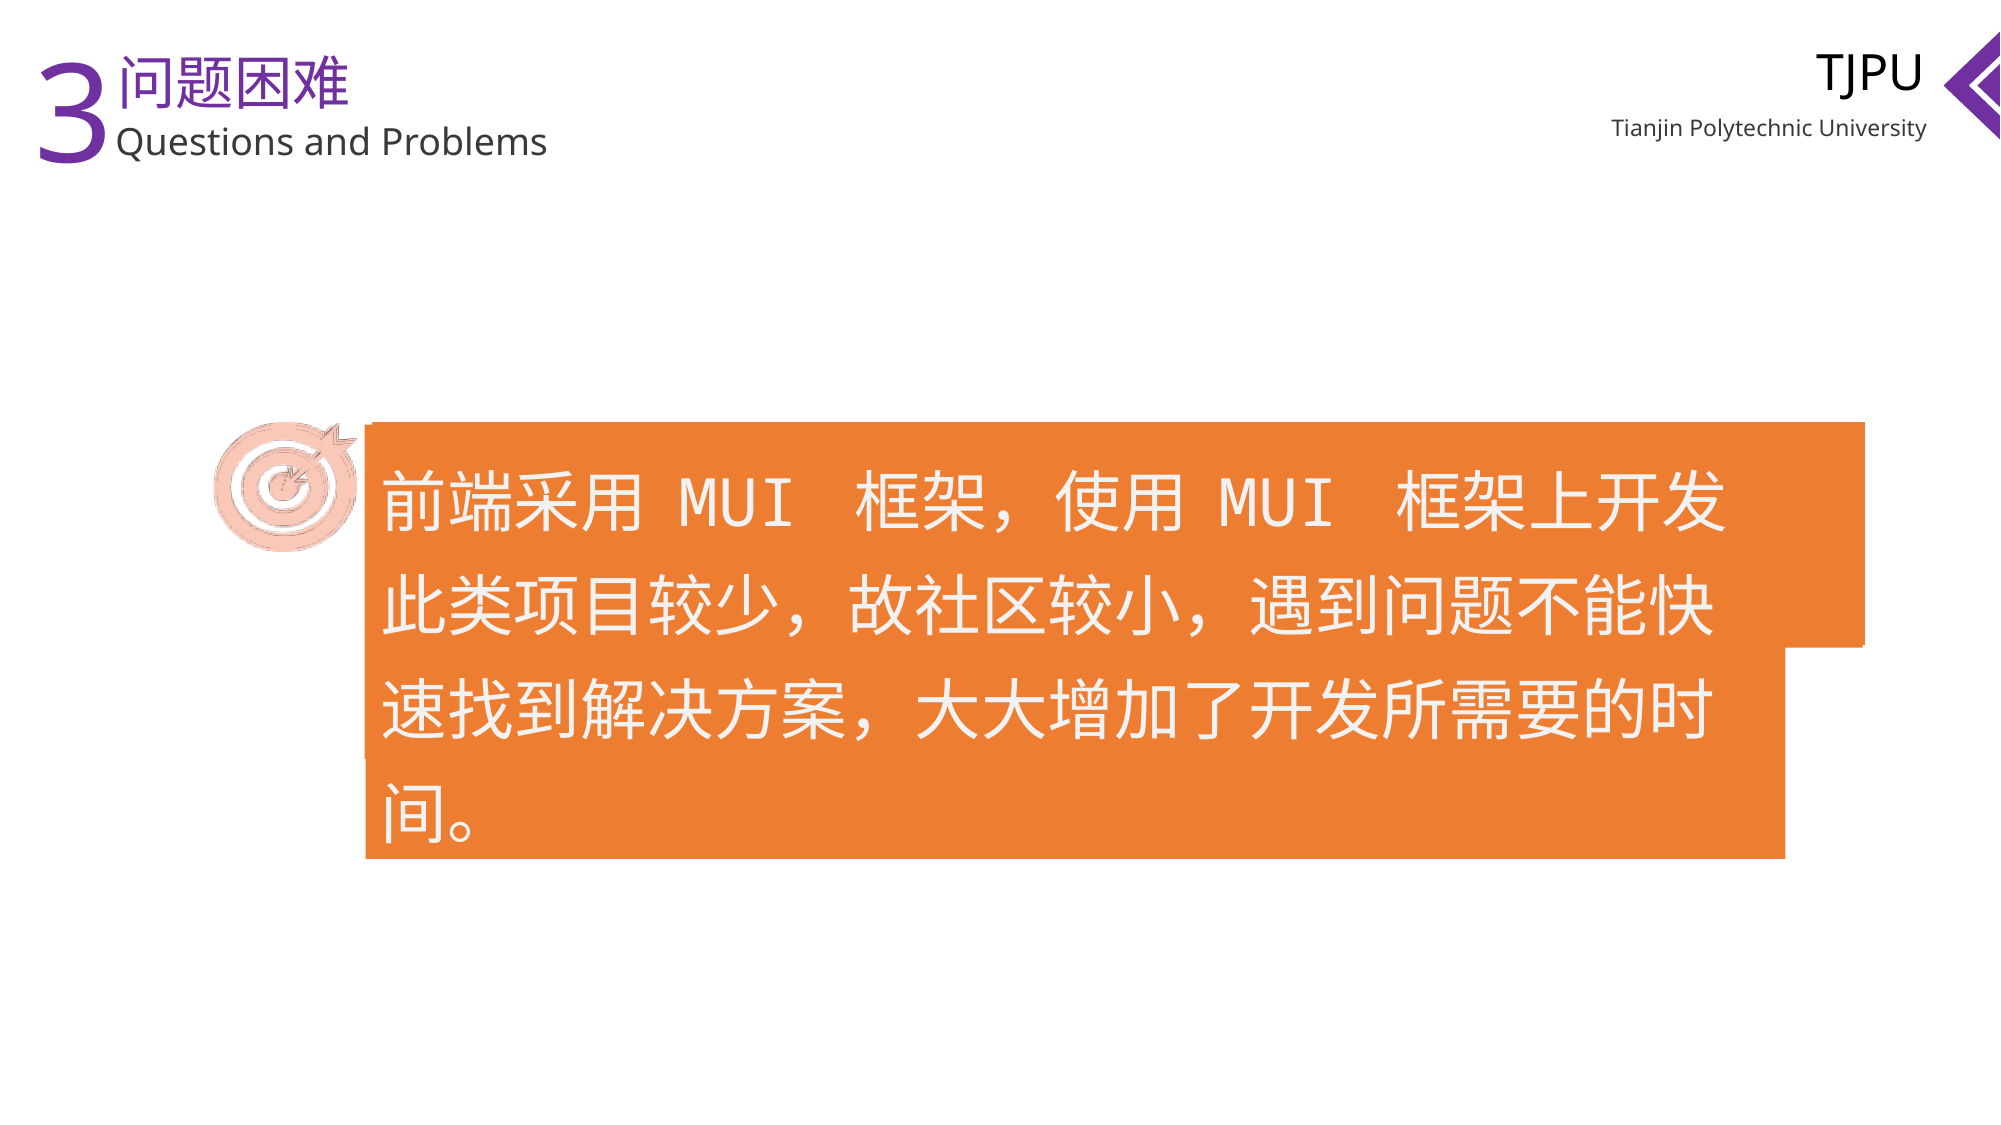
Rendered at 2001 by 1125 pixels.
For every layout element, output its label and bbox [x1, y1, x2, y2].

text_box [689, 0, 2000, 999]
text_box [19, 17, 588, 200]
text_box [213, 424, 1863, 636]
text_box [1596, 29, 2000, 149]
text_box [216, 428, 1786, 744]
text_box [215, 636, 1785, 763]
